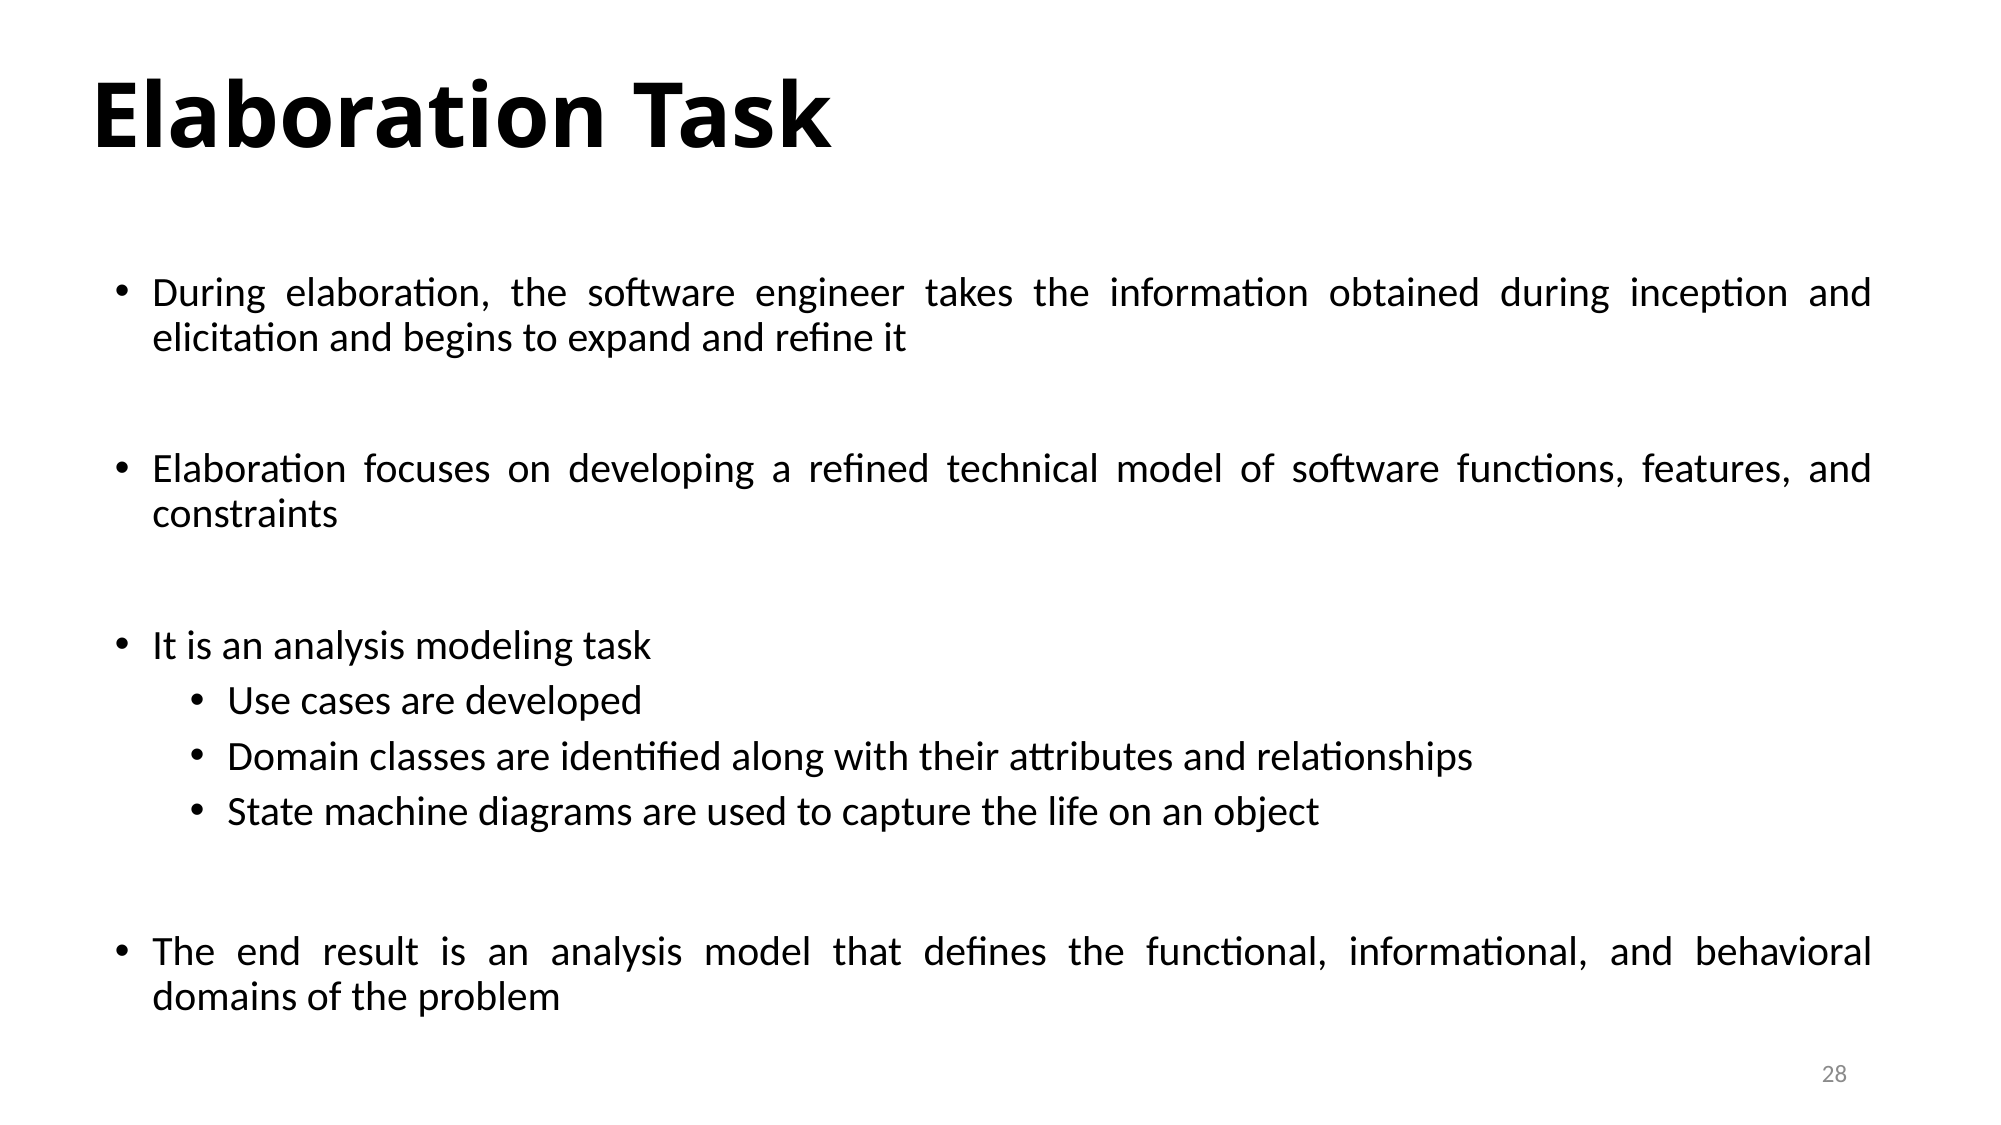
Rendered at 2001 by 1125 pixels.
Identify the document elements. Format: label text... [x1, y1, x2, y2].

title Elaboration Task [75, 37, 1647, 200]
list During elaboration, the software engineer takes the information obtained during inception and elicitation and begins to expand and refine it Elaboration focuses on developing a refined technical model of software functions, features, and constraints It is an analysis modeling task Use cases are developed Domain classes are identified along with their attributes and relationships State machine diagrams are used to capture the life on an object The end result is an analysis model that defines the functional, informational, and behavioral domains of the problem [99, 262, 1888, 960]
slide_number 28 [1412, 1042, 1863, 1103]
